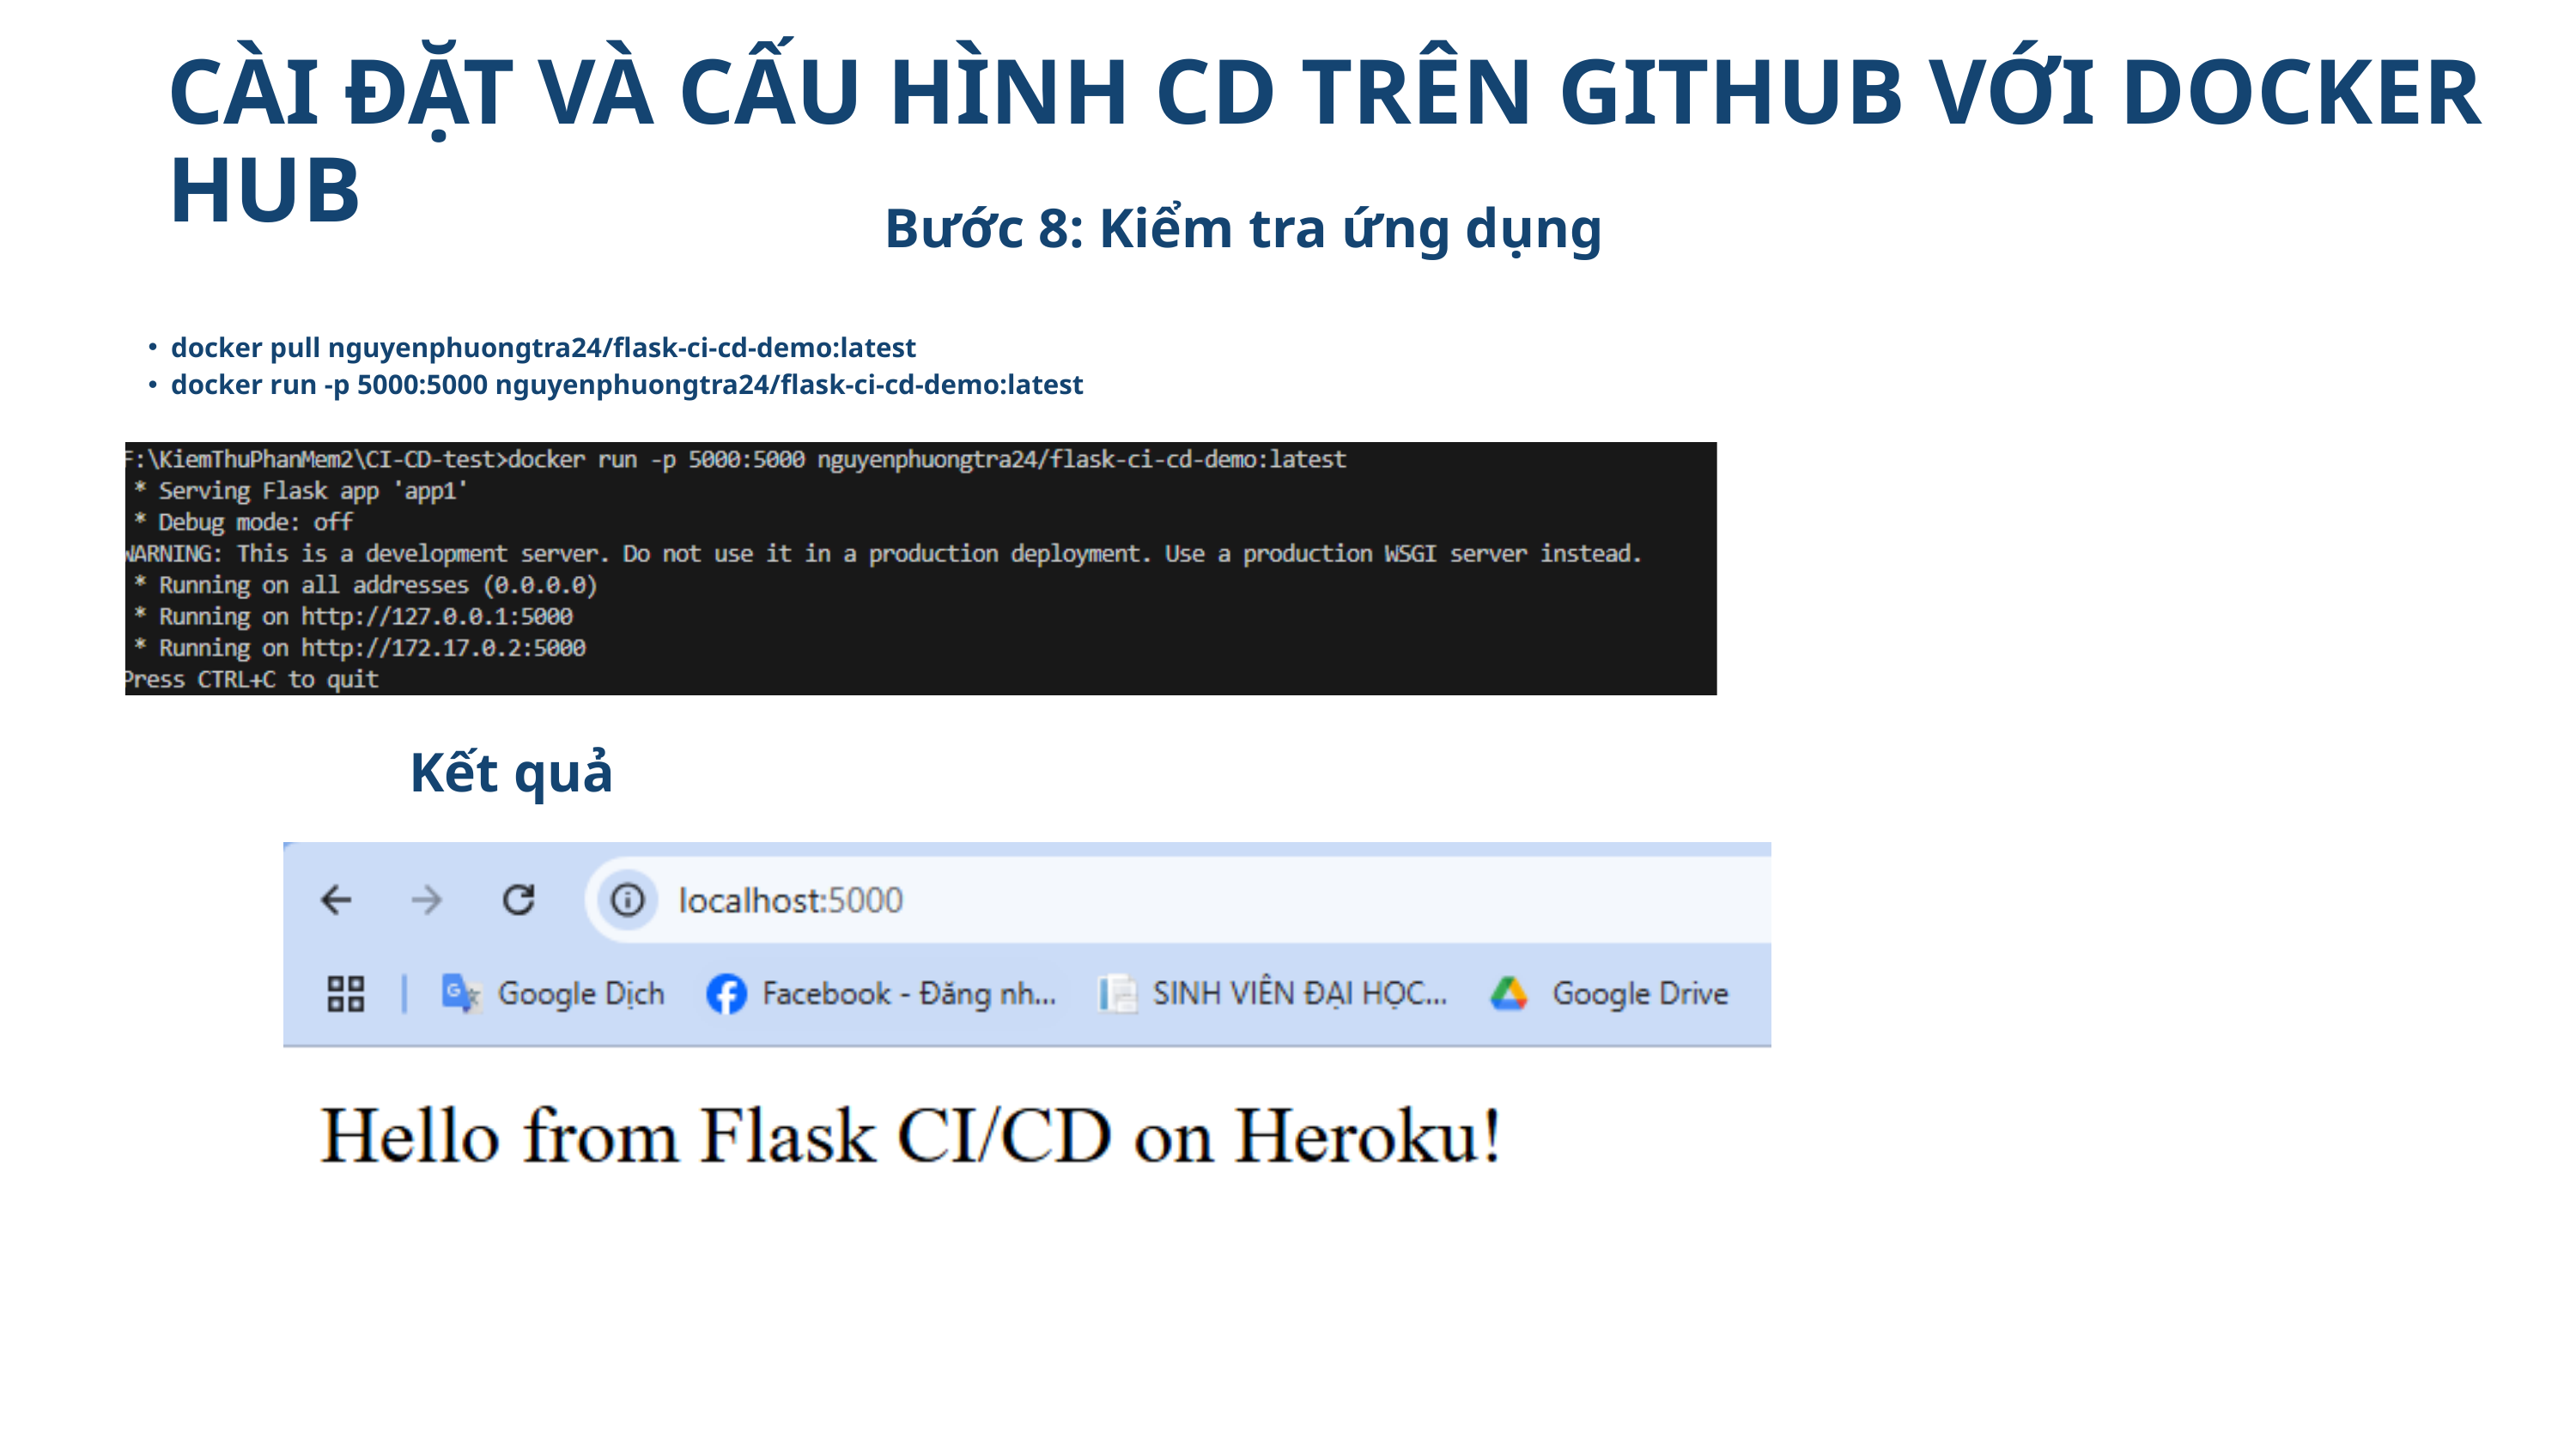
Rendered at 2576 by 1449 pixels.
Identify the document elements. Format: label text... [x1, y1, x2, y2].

text_box [283, 842, 1771, 1336]
text_box docker pull nguyenphuongtra24/flask-ci-cd-demo:latest docker run -p 5000:5000 nguyenphuongtra24/flask-ci-cd-demo:latest [125, 324, 2451, 401]
text_box CÀI ĐẶT VÀ CẤU HÌNH CD TRÊN GITHUB VỚI DOCKER HUB [167, 43, 2576, 339]
text_box [125, 442, 1717, 695]
text_box Kết quả [394, 727, 630, 803]
text_box Bước 8: Kiểm tra ứng dụng [835, 183, 1654, 324]
